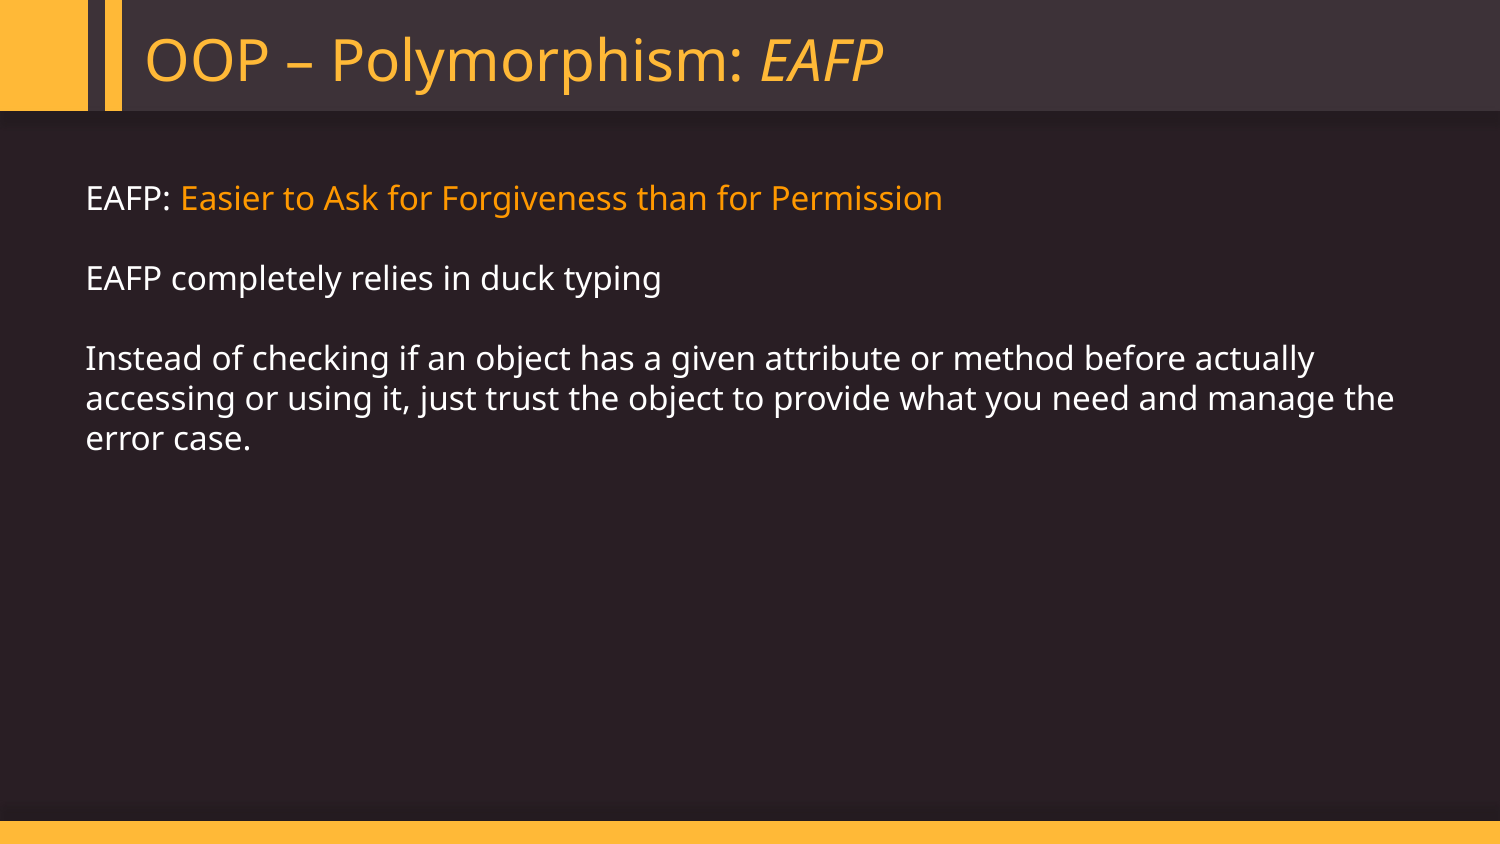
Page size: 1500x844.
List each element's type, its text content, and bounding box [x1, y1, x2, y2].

text_box OOP – Polymorphism: EAFP [129, 15, 1412, 101]
text_box EAFP: Easier to Ask for Forgiveness than for Permission EAFP completely relies in duck typing Instead of checking if an object has a given attribute or method before actually accessing or using it, just trust the object to provide what you need and manage the error case. [70, 169, 1444, 464]
picture [0, 0, 1500, 844]
